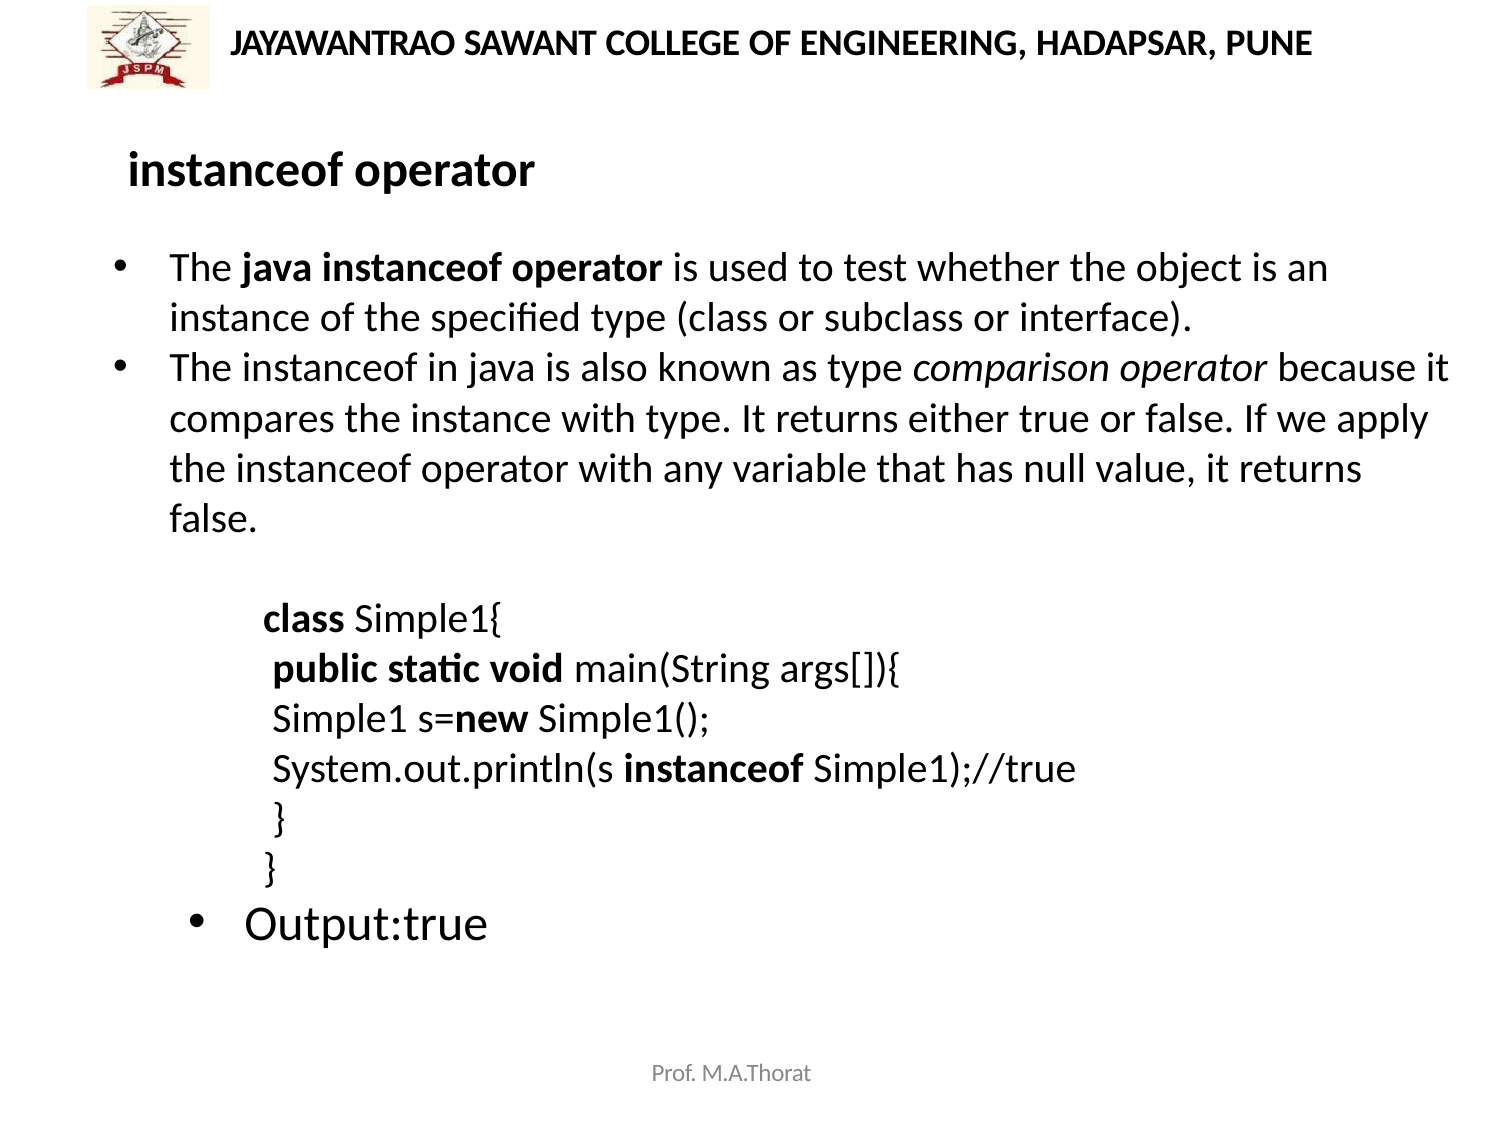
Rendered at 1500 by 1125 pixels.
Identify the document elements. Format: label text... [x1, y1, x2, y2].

picture [87, 5, 210, 89]
text_box instanceof operator [112, 128, 926, 204]
title JAYAWANTRAO SAWANT COLLEGE OF ENGINEERING, HADAPSAR, PUNE [167, 15, 1333, 206]
footer Prof. M.A.Thorat [649, 1060, 851, 1090]
text_box The java instanceof operator is used to test whether the object is an instance of the specified type (class or subclass or interface). The instanceof in java is also known as type comparison operator because it compares the instance with type. It returns either true or false. If we apply the instanceof operator with any variable that has null value, it returns false. class Simple1{ public static void main(String args[]){ Simple1 s=new Simple1(); System.out.println(s instanceof Simple1);//true } } Output:true [113, 228, 1451, 951]
